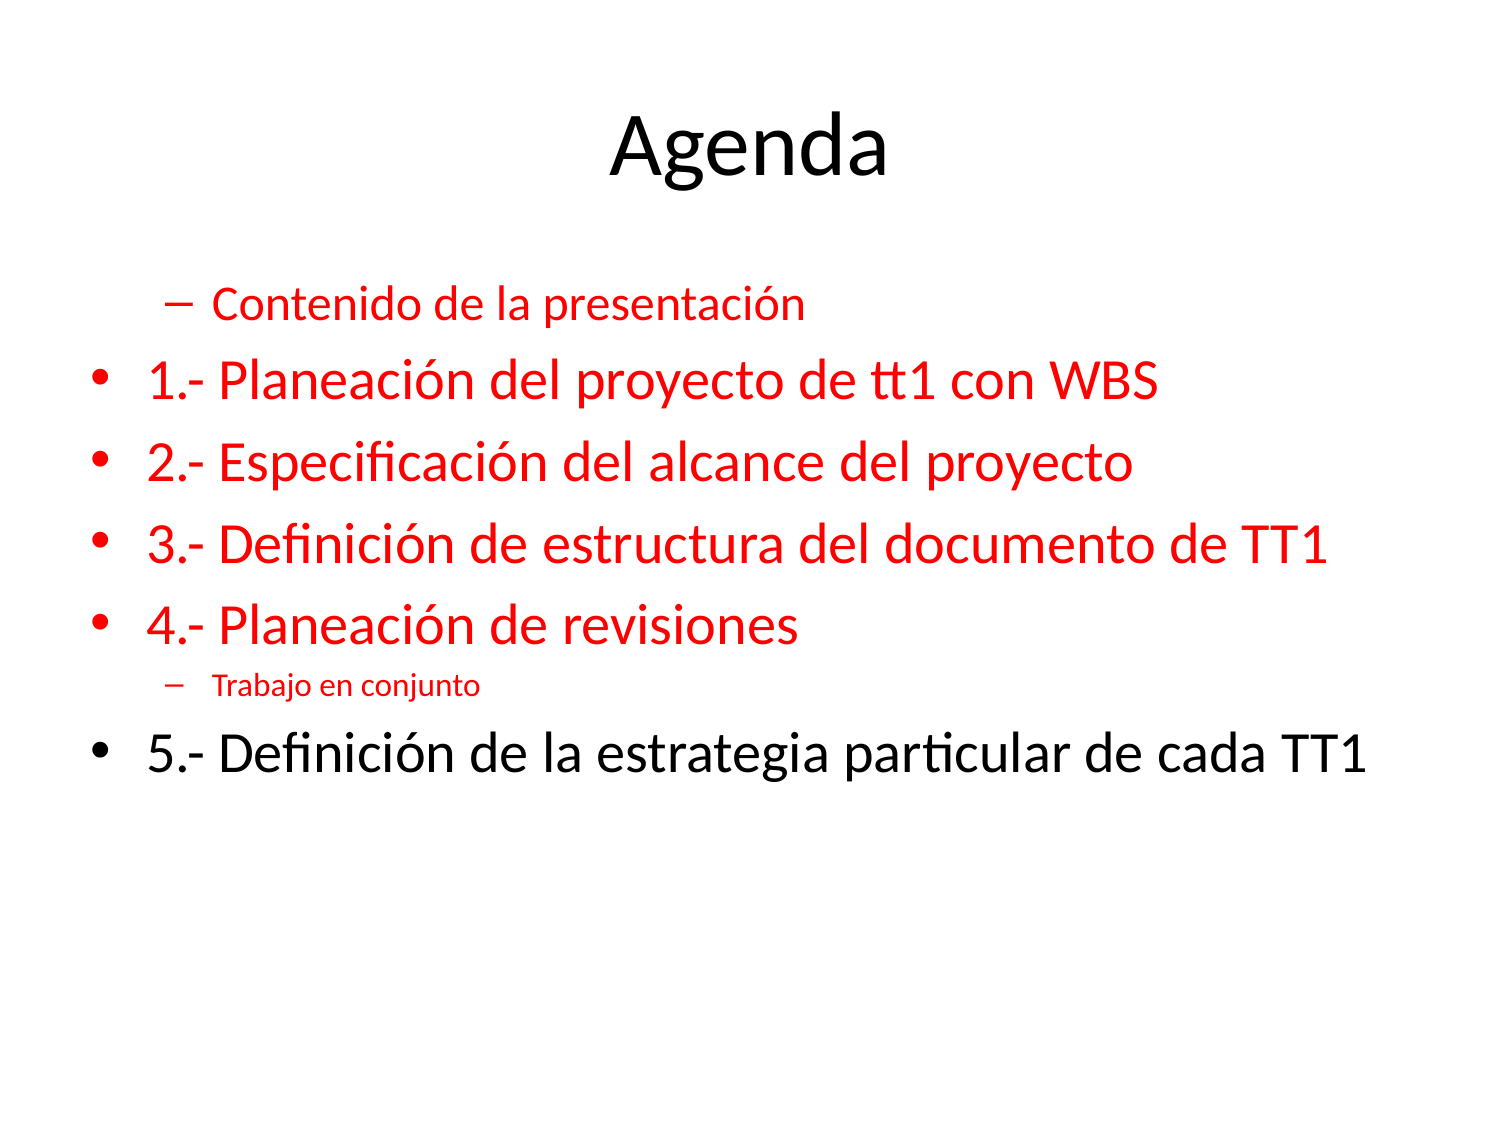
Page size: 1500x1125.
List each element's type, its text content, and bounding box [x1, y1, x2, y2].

title Agenda [75, 45, 1425, 233]
list Contenido de la presentación 1.- Planeación del proyecto de tt1 con WBS 2.- Especificación del alcance del proyecto 3.- Definición de estructura del documento de TT1 4.- Planeación de revisiones Trabajo en conjunto 5.- Definición de la estrategia particular de cada TT1 [75, 262, 1425, 1005]
